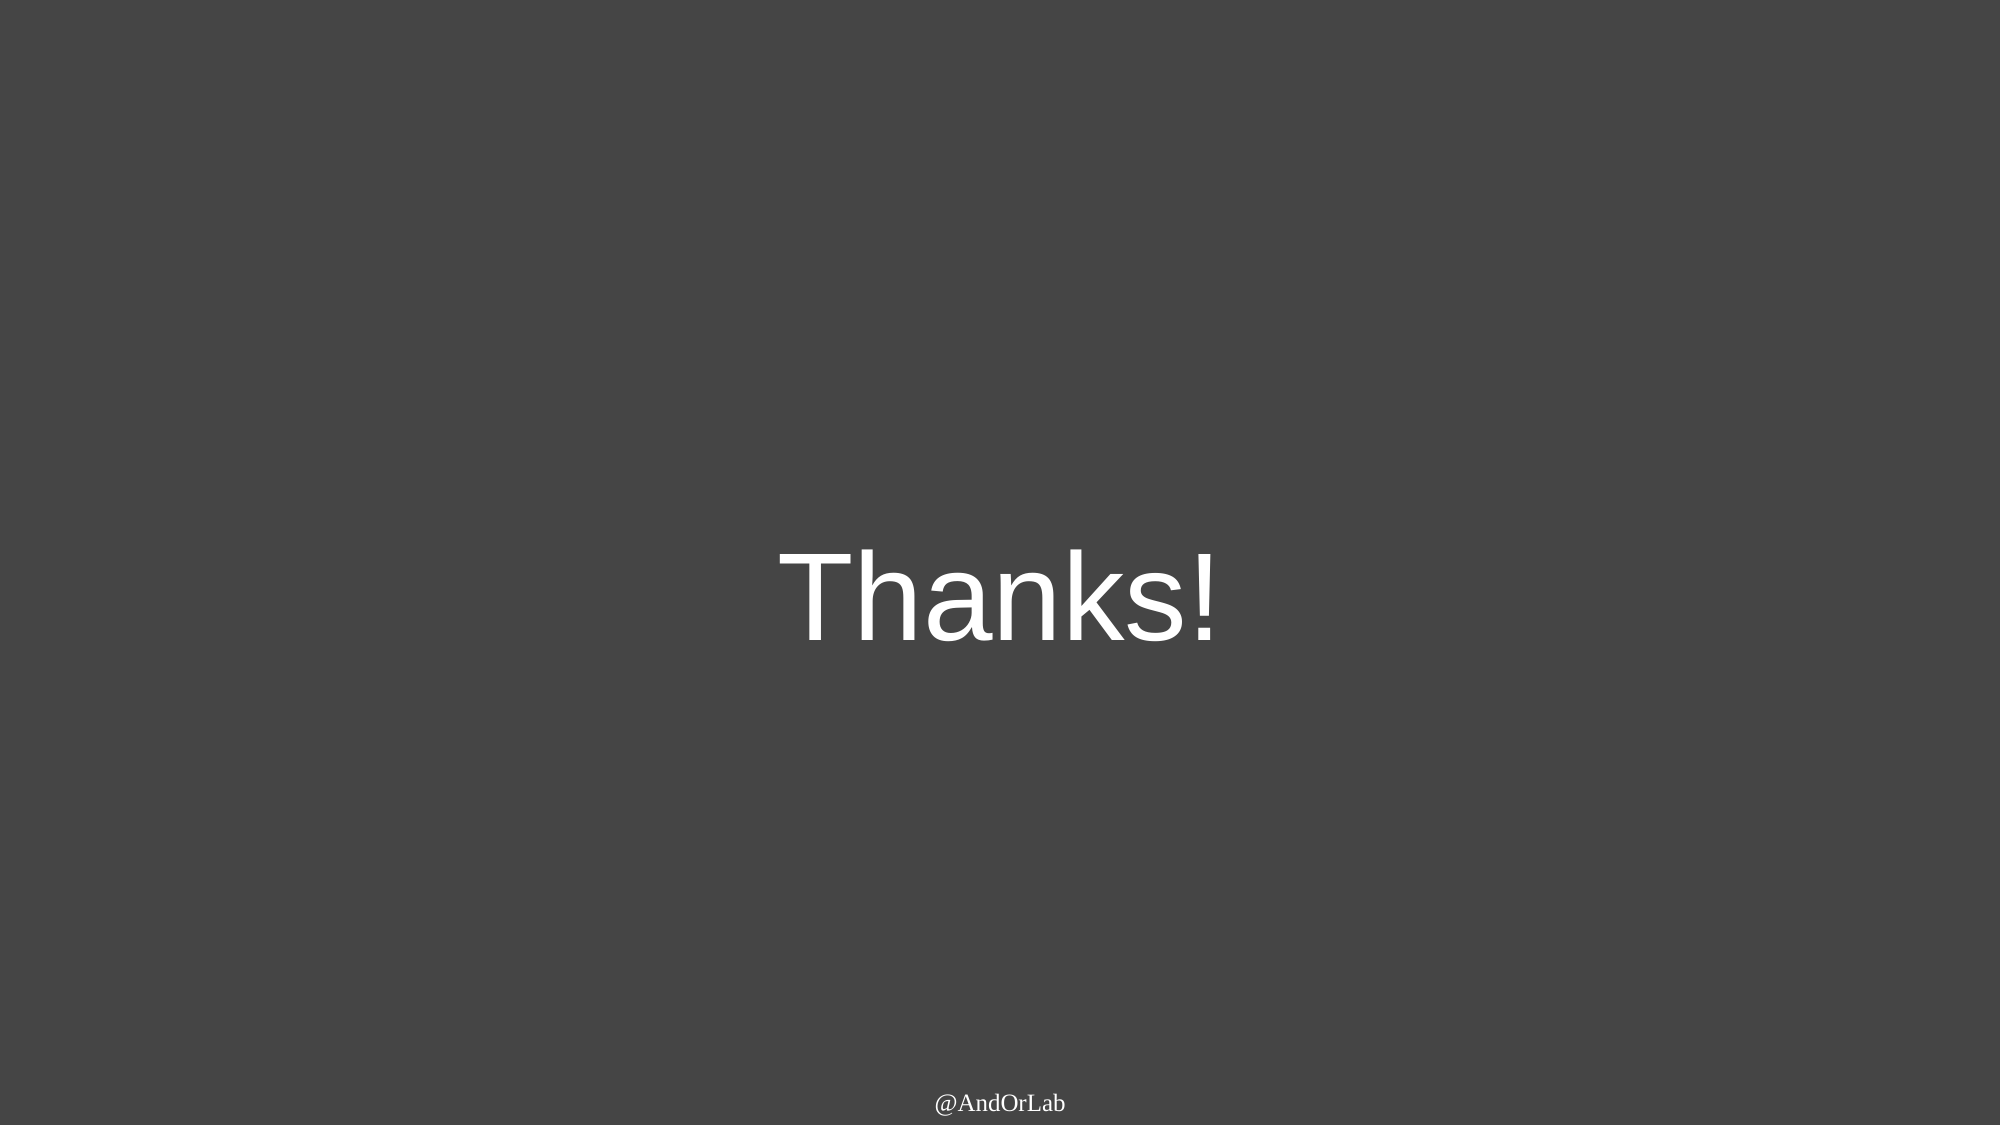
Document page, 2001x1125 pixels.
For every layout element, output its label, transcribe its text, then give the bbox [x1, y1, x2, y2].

title Thanks! [249, 449, 1750, 676]
footer @AndOrLab [662, 1079, 1338, 1124]
